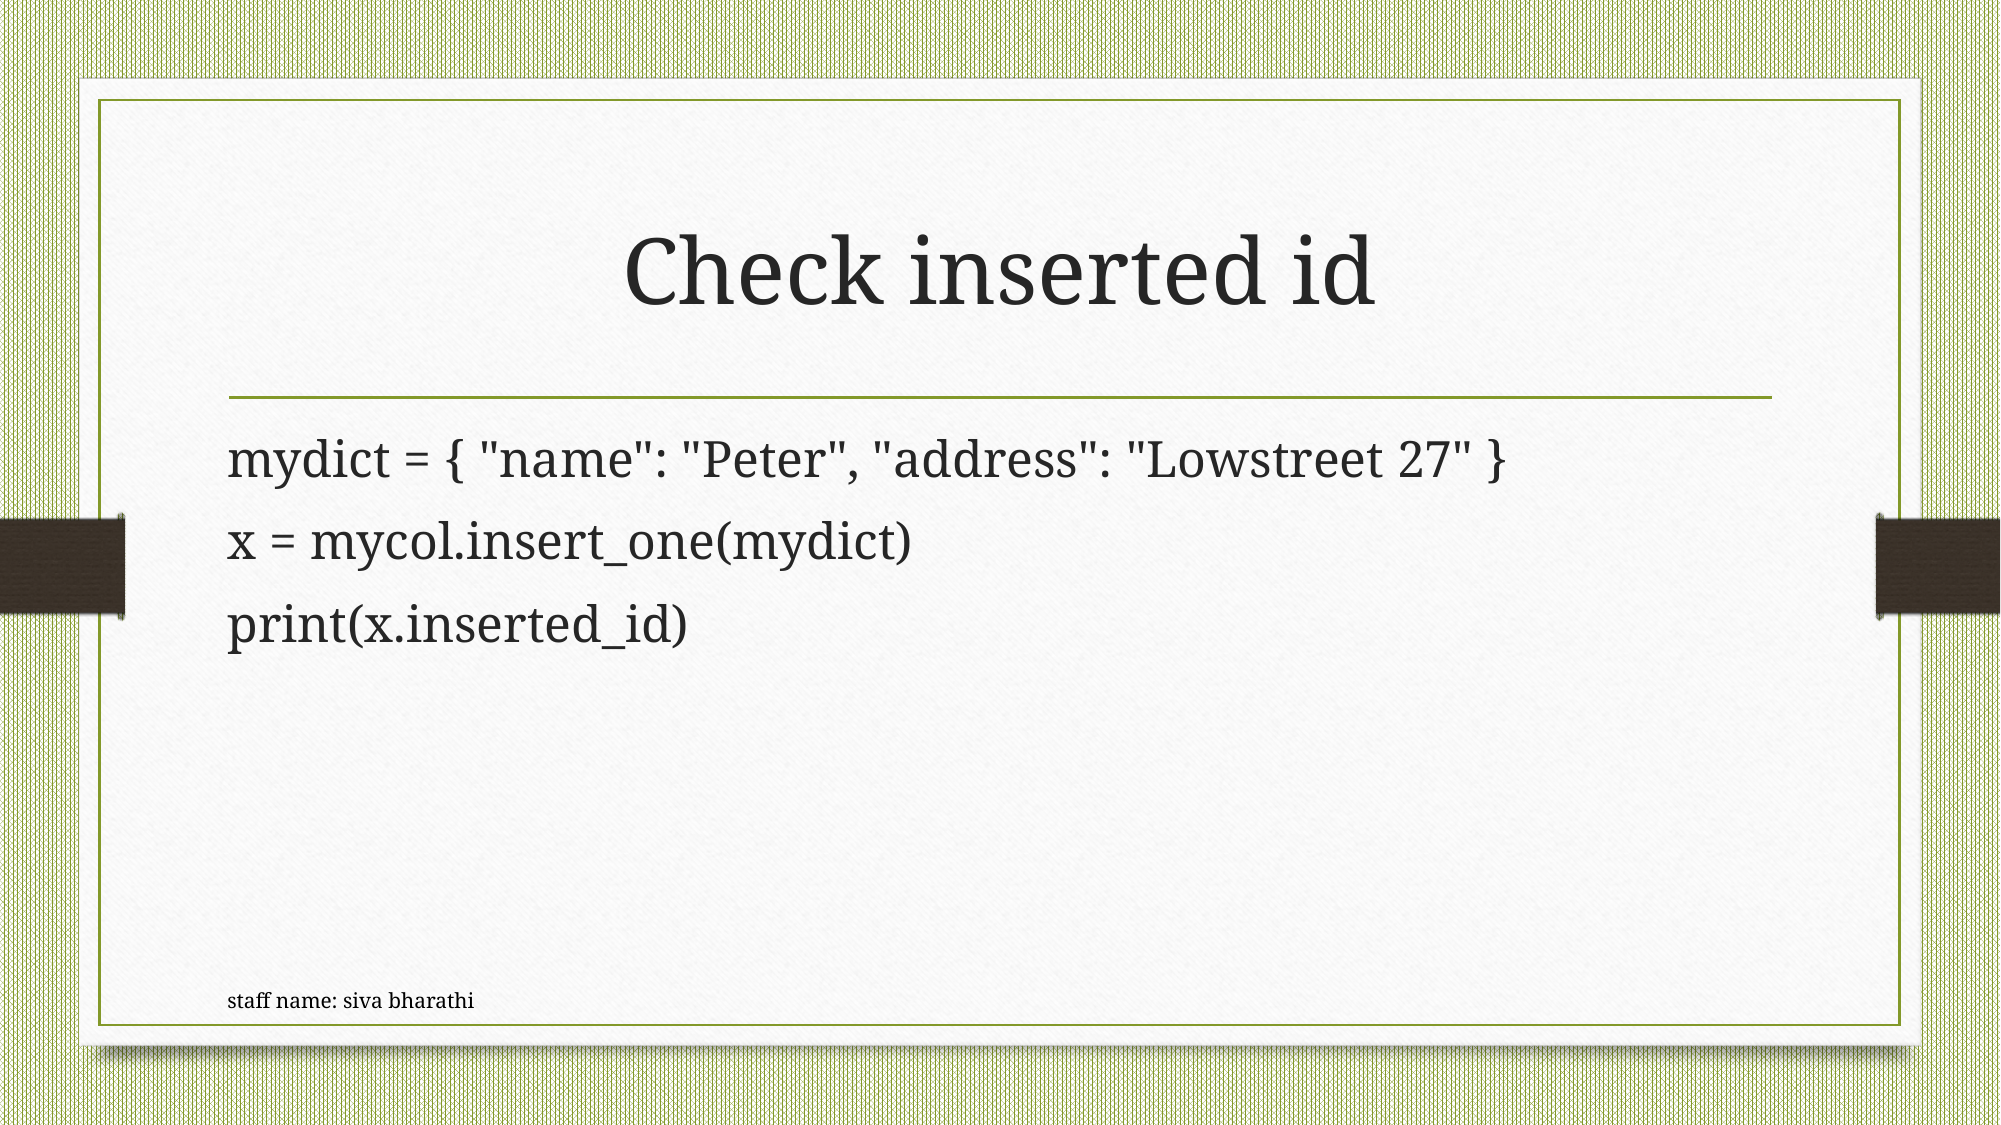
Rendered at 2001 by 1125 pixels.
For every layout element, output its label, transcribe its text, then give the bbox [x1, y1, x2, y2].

title Check inserted id [212, 161, 1788, 375]
picture [0, 0, 2001, 1125]
list mydict = { "name": "Peter", "address": "Lowstreet 27" } x = mycol.insert_one(mydict) print(x.inserted_id) [212, 419, 1788, 964]
footer staff name: siva bharathi [212, 979, 1411, 1025]
